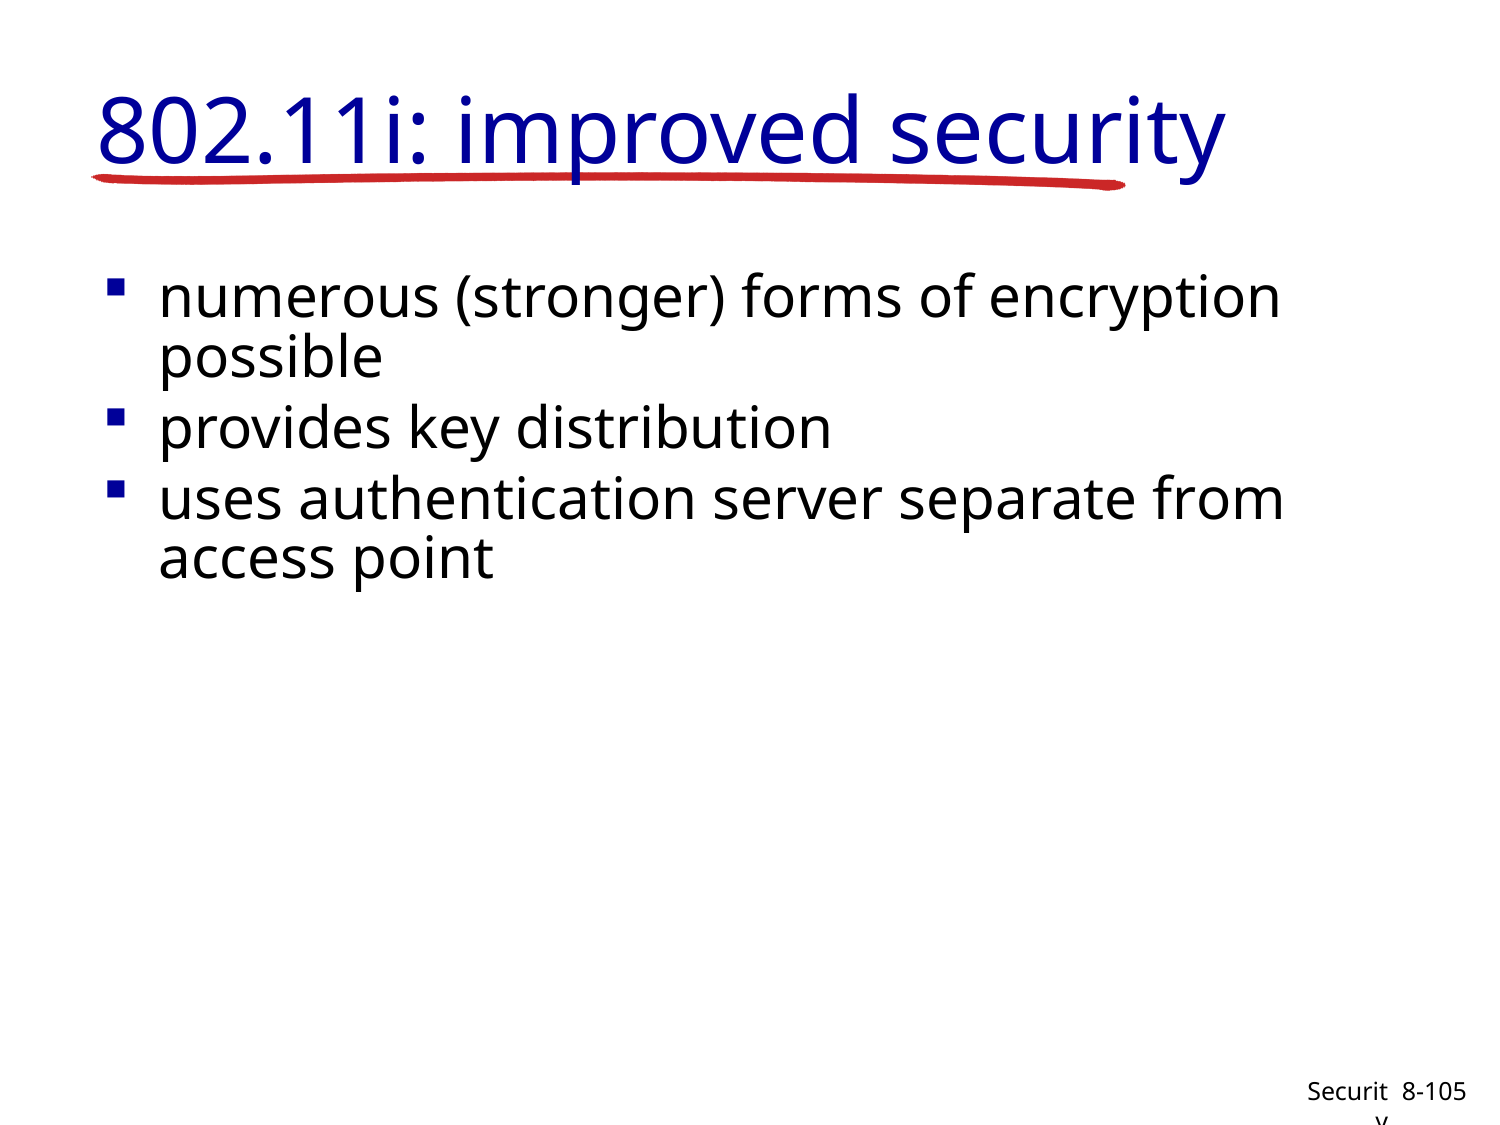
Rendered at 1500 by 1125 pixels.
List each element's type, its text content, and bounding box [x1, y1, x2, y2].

text_box 8-105 [1387, 1068, 1500, 1113]
footer Security [1284, 1067, 1403, 1110]
picture [87, 166, 1138, 196]
list numerous (stronger) forms of encryption possible provides key distribution uses authentication server separate from access point [87, 262, 1363, 1025]
title 802.11i: improved security [57, 33, 1333, 221]
